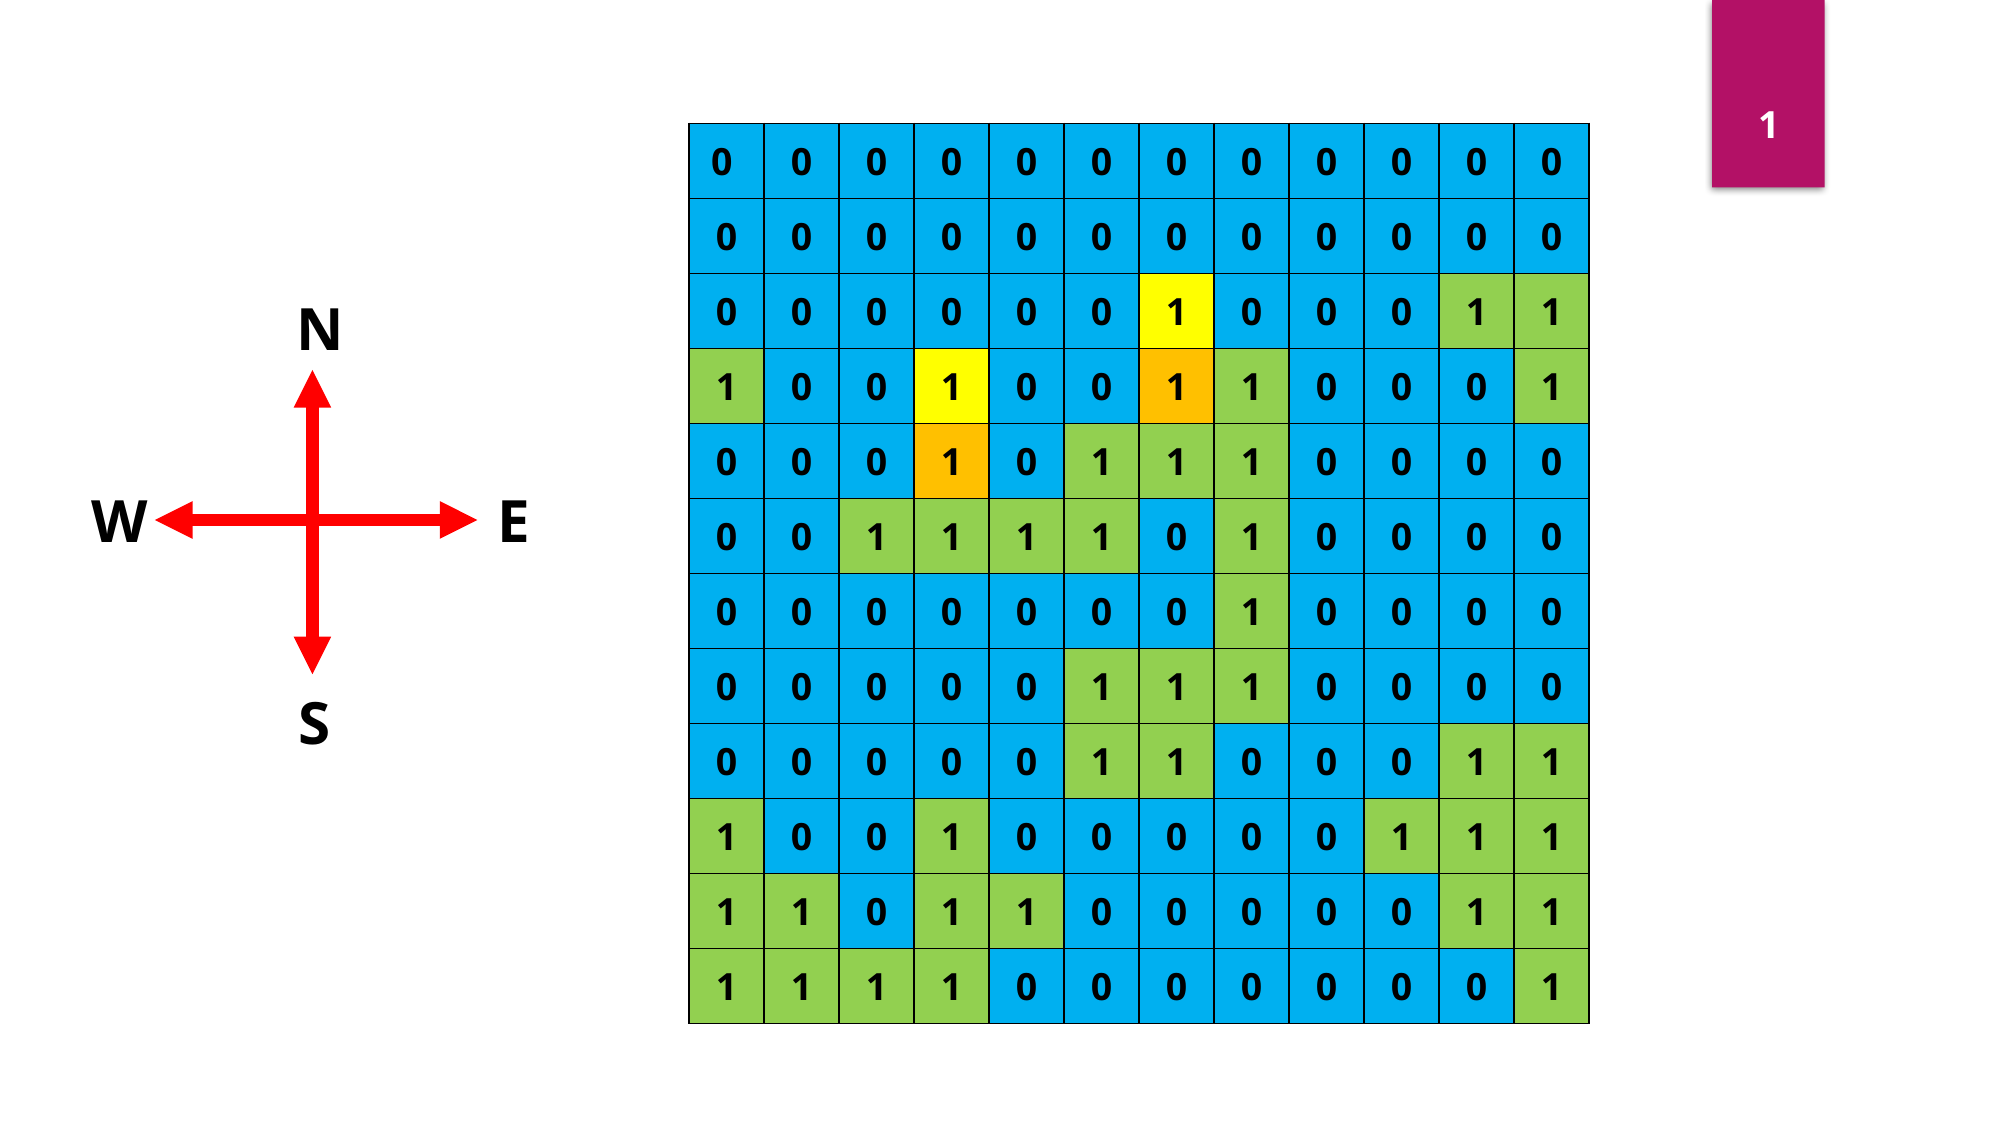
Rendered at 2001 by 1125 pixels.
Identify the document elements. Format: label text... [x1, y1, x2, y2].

table_header 0 [765, 124, 838, 198]
table_cell 1 [690, 949, 763, 1023]
table_cell 0 [990, 424, 1063, 498]
table_cell 0 [1290, 799, 1363, 873]
table_cell 0 [1215, 949, 1288, 1023]
table_cell 1 [1440, 874, 1513, 948]
table_cell 1 [1215, 349, 1288, 423]
table_cell 1 [1140, 649, 1213, 723]
table_cell 1 [915, 499, 988, 573]
table_cell 1 [1215, 424, 1288, 498]
table_cell 0 [990, 274, 1063, 348]
table_cell 0 [1290, 424, 1363, 498]
text_box W [76, 477, 162, 562]
table_cell 0 [1440, 949, 1513, 1023]
table_cell 1 [840, 499, 913, 573]
table_cell 1 [1215, 574, 1288, 648]
table_cell 0 [1440, 649, 1513, 723]
table_header 0 [990, 124, 1063, 198]
table_cell 0 [1365, 649, 1438, 723]
table_cell 1 [915, 349, 988, 423]
table_cell 0 [1365, 199, 1438, 273]
table_cell 0 [1515, 574, 1588, 648]
table_cell 1 [1215, 499, 1288, 573]
table_cell 1 [990, 874, 1063, 948]
table_cell 0 [990, 949, 1063, 1023]
table_cell 0 [690, 649, 763, 723]
table_cell 0 [1140, 799, 1213, 873]
table_cell 1 [1515, 799, 1588, 873]
table_cell 0 [765, 799, 838, 873]
table_cell 1 [1515, 874, 1588, 948]
table_cell 0 [1290, 199, 1363, 273]
table_cell 0 [690, 574, 763, 648]
table_cell 0 [990, 649, 1063, 723]
table_cell 1 [915, 424, 988, 498]
table_cell 0 [1290, 574, 1363, 648]
table_cell 0 [1065, 199, 1138, 273]
table_cell 0 [1365, 874, 1438, 948]
text_box S [283, 678, 346, 764]
table_cell 0 [1365, 724, 1438, 798]
table_cell 0 [915, 649, 988, 723]
table_cell 0 [990, 574, 1063, 648]
table_cell 0 [1140, 199, 1213, 273]
table_cell 0 [990, 199, 1063, 273]
table_header 0 [840, 124, 913, 198]
table_cell 0 [1065, 949, 1138, 1023]
table_cell 0 [990, 349, 1063, 423]
text_box N [281, 284, 359, 369]
text_box 1 [1743, 93, 1795, 153]
table_cell 0 [1215, 274, 1288, 348]
table_header 0 [1215, 124, 1288, 198]
table_cell 0 [765, 274, 838, 348]
table_cell 0 [1065, 799, 1138, 873]
table_cell 0 [915, 199, 988, 273]
table_cell 0 [1290, 649, 1363, 723]
table_cell 0 [990, 724, 1063, 798]
table_cell 0 [915, 274, 988, 348]
table_cell 0 [1365, 274, 1438, 348]
table_cell 1 [1515, 724, 1588, 798]
table_cell 0 [1065, 274, 1138, 348]
table_cell 0 [840, 424, 913, 498]
table_cell 1 [1440, 274, 1513, 348]
table_cell 0 [765, 724, 838, 798]
table_cell 0 [1365, 349, 1438, 423]
table_cell 0 [1215, 799, 1288, 873]
table_cell 1 [1065, 724, 1138, 798]
table_cell 0 [1065, 574, 1138, 648]
table_cell 0 [765, 424, 838, 498]
table_cell 1 [1440, 799, 1513, 873]
table_cell 1 [915, 949, 988, 1023]
table_cell 0 [840, 724, 913, 798]
table_cell 1 [1140, 724, 1213, 798]
table_cell 0 [1290, 724, 1363, 798]
table_cell 0 [690, 424, 763, 498]
table_cell 0 [1290, 949, 1363, 1023]
table_cell 1 [1515, 349, 1588, 423]
table_cell 1 [915, 874, 988, 948]
table_cell 0 [1365, 499, 1438, 573]
table_cell 0 [915, 574, 988, 648]
table_cell 0 [1290, 349, 1363, 423]
table_cell 0 [1365, 949, 1438, 1023]
table_cell 0 [1515, 649, 1588, 723]
table_cell 0 [1140, 499, 1213, 573]
table_cell 1 [1515, 949, 1588, 1023]
table_cell 0 [1215, 874, 1288, 948]
table_header 0 [690, 124, 763, 198]
table_cell 0 [840, 649, 913, 723]
table_cell 1 [1140, 349, 1213, 423]
table_cell 0 [690, 724, 763, 798]
table_cell 0 [1440, 424, 1513, 498]
table_cell 0 [990, 799, 1063, 873]
table_cell 0 [765, 499, 838, 573]
table_cell 1 [990, 499, 1063, 573]
text_box E [483, 477, 546, 562]
table_cell 1 [690, 799, 763, 873]
table_cell 0 [1290, 874, 1363, 948]
table_cell 1 [765, 874, 838, 948]
table_cell 0 [1515, 199, 1588, 273]
table_cell 0 [690, 499, 763, 573]
table_cell 0 [1440, 499, 1513, 573]
table_cell 0 [1215, 199, 1288, 273]
table_cell 1 [690, 349, 763, 423]
table_cell 1 [1215, 649, 1288, 723]
table_cell 0 [1365, 574, 1438, 648]
table_header 0 [915, 124, 988, 198]
table_cell 1 [1065, 424, 1138, 498]
table_cell 0 [1365, 424, 1438, 498]
table_cell 1 [1140, 274, 1213, 348]
table_cell 1 [1065, 499, 1138, 573]
table_cell 0 [1140, 574, 1213, 648]
table_cell 0 [1215, 724, 1288, 798]
table_cell 1 [1065, 649, 1138, 723]
table_cell 0 [1140, 949, 1213, 1023]
table_cell 0 [1065, 874, 1138, 948]
table_header 0 [1140, 124, 1213, 198]
table_header 0 [1515, 124, 1588, 198]
table_cell 0 [840, 874, 913, 948]
table_cell 0 [840, 349, 913, 423]
table_cell 0 [1290, 499, 1363, 573]
table_cell 1 [690, 874, 763, 948]
table_cell 1 [765, 949, 838, 1023]
table_cell 1 [1440, 724, 1513, 798]
table_cell 0 [1440, 349, 1513, 423]
table_cell 0 [840, 274, 913, 348]
table_cell 0 [1140, 874, 1213, 948]
table_header 0 [1065, 124, 1138, 198]
table_cell 0 [1515, 499, 1588, 573]
table_header 0 [1440, 124, 1513, 198]
table_cell 1 [1365, 799, 1438, 873]
table_cell 0 [765, 649, 838, 723]
table_cell 0 [690, 274, 763, 348]
table_cell 0 [1290, 274, 1363, 348]
table_cell 0 [840, 574, 913, 648]
table_cell 0 [1515, 424, 1588, 498]
table_header 0 [1290, 124, 1363, 198]
table_cell 0 [765, 199, 838, 273]
table_cell 0 [690, 199, 763, 273]
table_cell 0 [1440, 574, 1513, 648]
table_cell 1 [1140, 424, 1213, 498]
table_cell 0 [915, 724, 988, 798]
table_cell 0 [1440, 199, 1513, 273]
table_cell 0 [840, 199, 913, 273]
table_cell 0 [1065, 349, 1138, 423]
table_cell 1 [840, 949, 913, 1023]
table_cell 0 [765, 574, 838, 648]
table_cell 1 [1515, 274, 1588, 348]
table_cell 0 [840, 799, 913, 873]
table_cell 1 [915, 799, 988, 873]
table_cell 0 [765, 349, 838, 423]
table_header 0 [1365, 124, 1438, 198]
